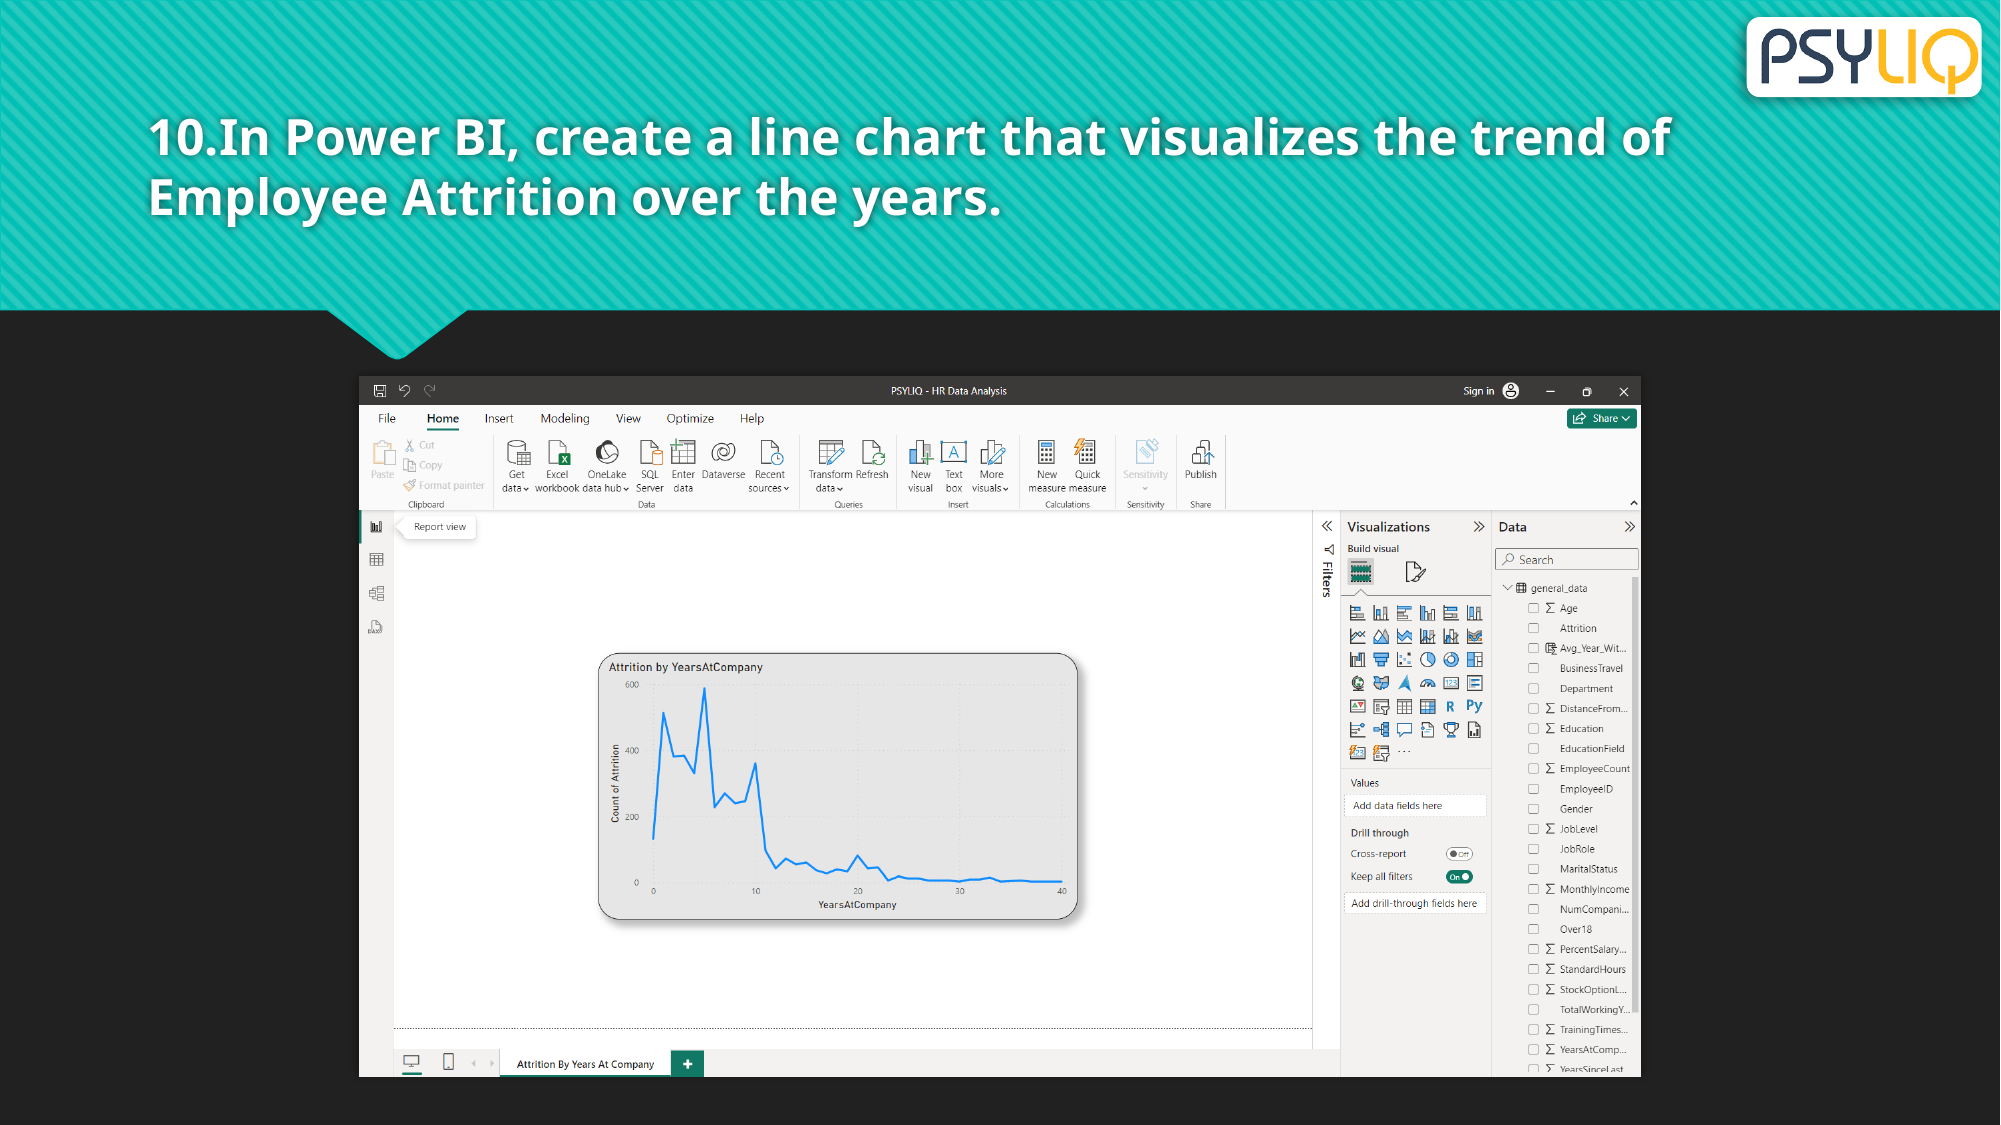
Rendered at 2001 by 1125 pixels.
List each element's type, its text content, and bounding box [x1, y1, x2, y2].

title 10.In Power BI, create a line chart that visualizes the trend of Employee Attrition over the years. [132, 73, 1868, 233]
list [358, 376, 1641, 1077]
picture [1746, 16, 1982, 98]
